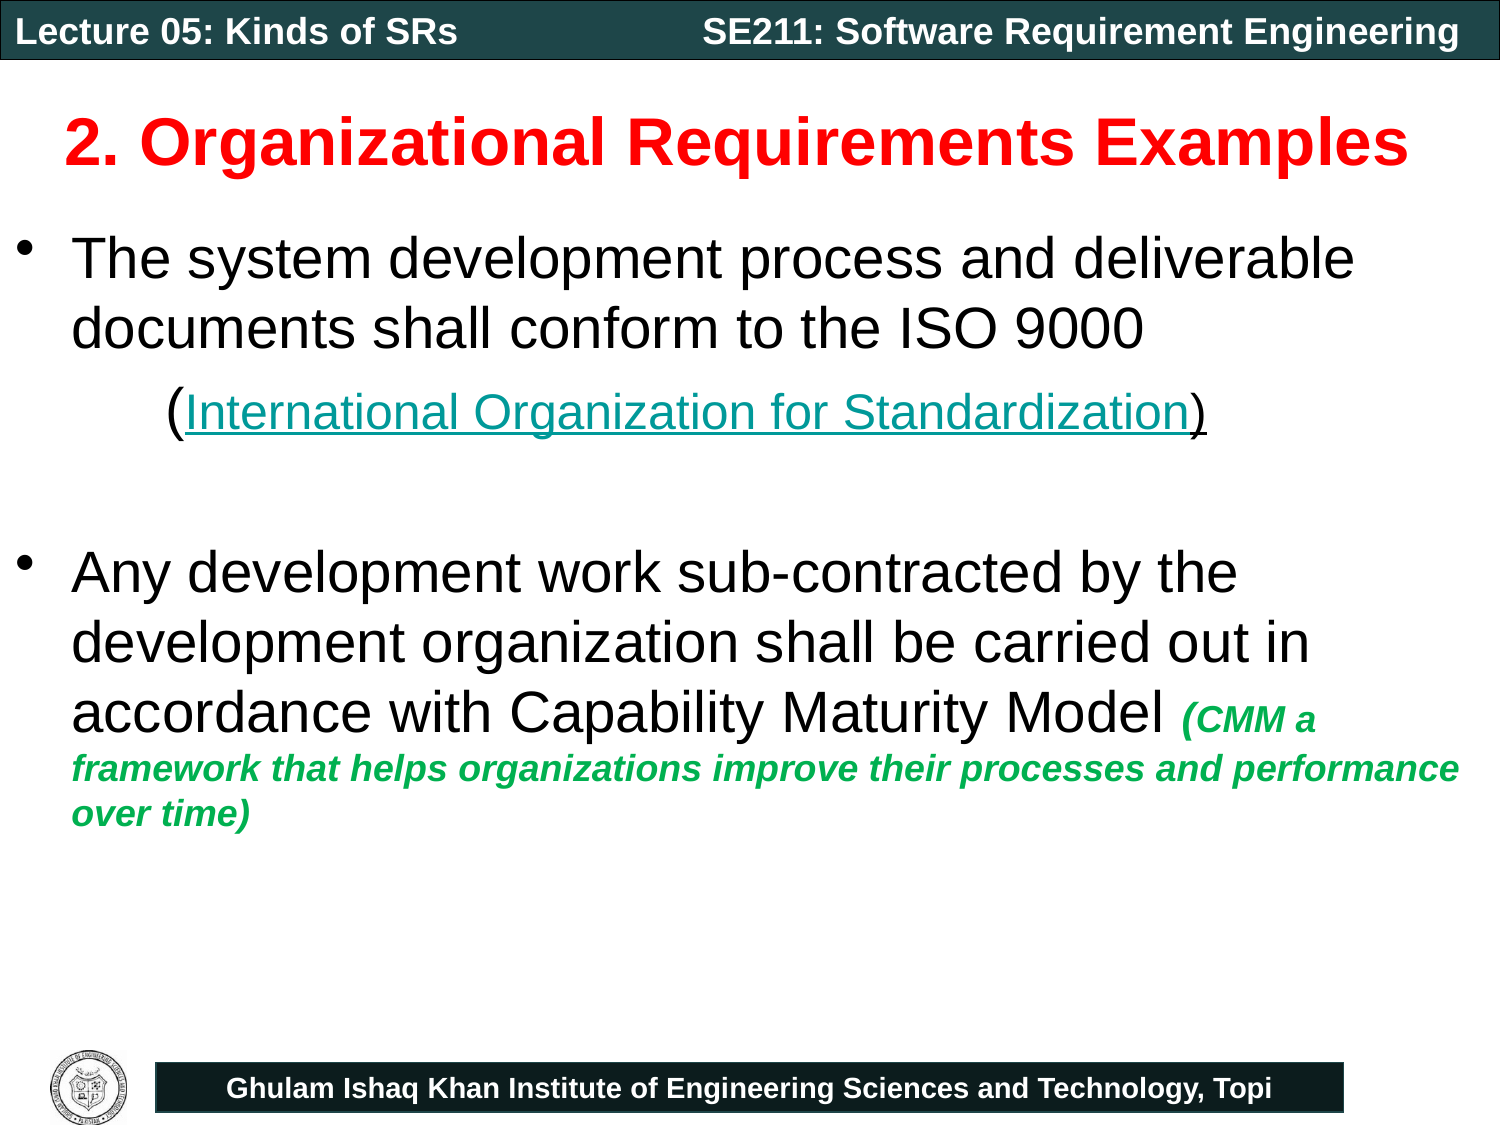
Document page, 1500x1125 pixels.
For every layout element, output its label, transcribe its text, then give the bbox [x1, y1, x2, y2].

title 2. Organizational Requirements Examples [0, 64, 1475, 212]
list The system development process and deliverable documents shall conform to the ISO 9000 (International Organization for Standardization) Any development work sub-contracted by the development organization shall be carried out in accordance with Capability Maturity Model (CMM a framework that helps organizations improve their processes and performance over time) [0, 212, 1500, 1050]
picture [50, 1050, 127, 1125]
